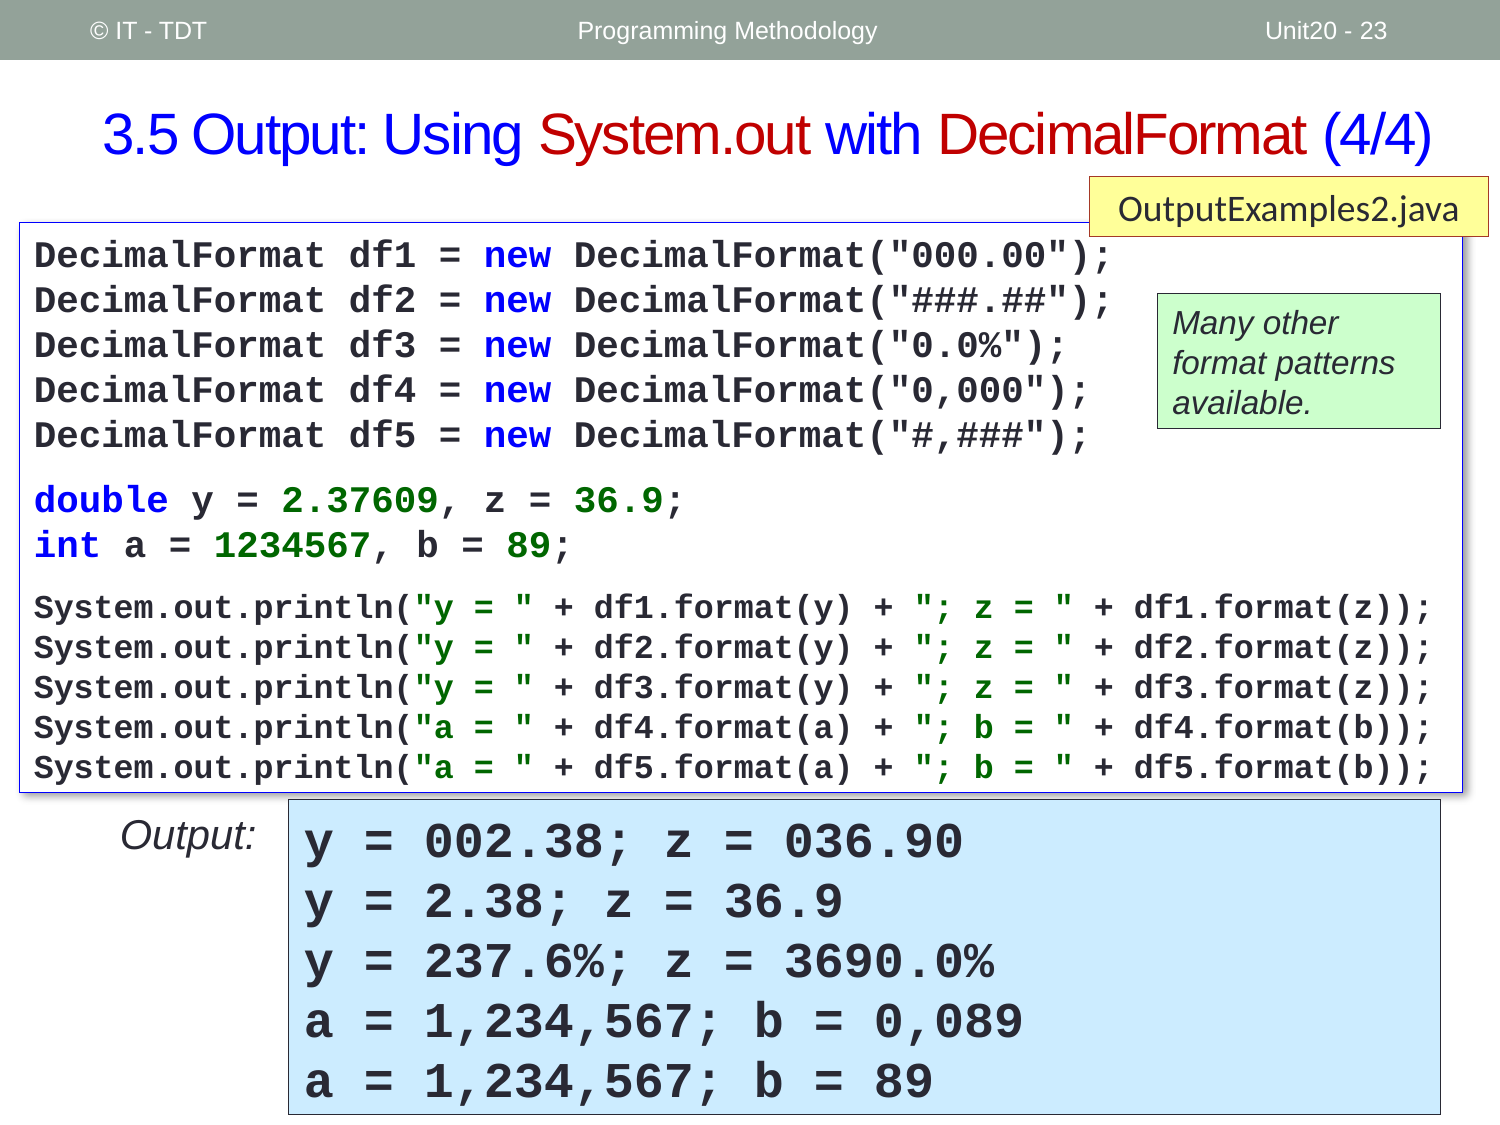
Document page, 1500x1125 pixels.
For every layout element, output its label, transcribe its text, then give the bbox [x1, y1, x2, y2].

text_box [104, 799, 1441, 1119]
title 3.5 Output: Using System.out with DecimalFormat (4/4) [87, 62, 1463, 173]
slide_number © IT - TDT [75, 3, 550, 57]
footer Programming Methodology [562, 3, 1238, 57]
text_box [18, 176, 1489, 799]
slide_number Unit20 - 23 [1250, 3, 1425, 57]
